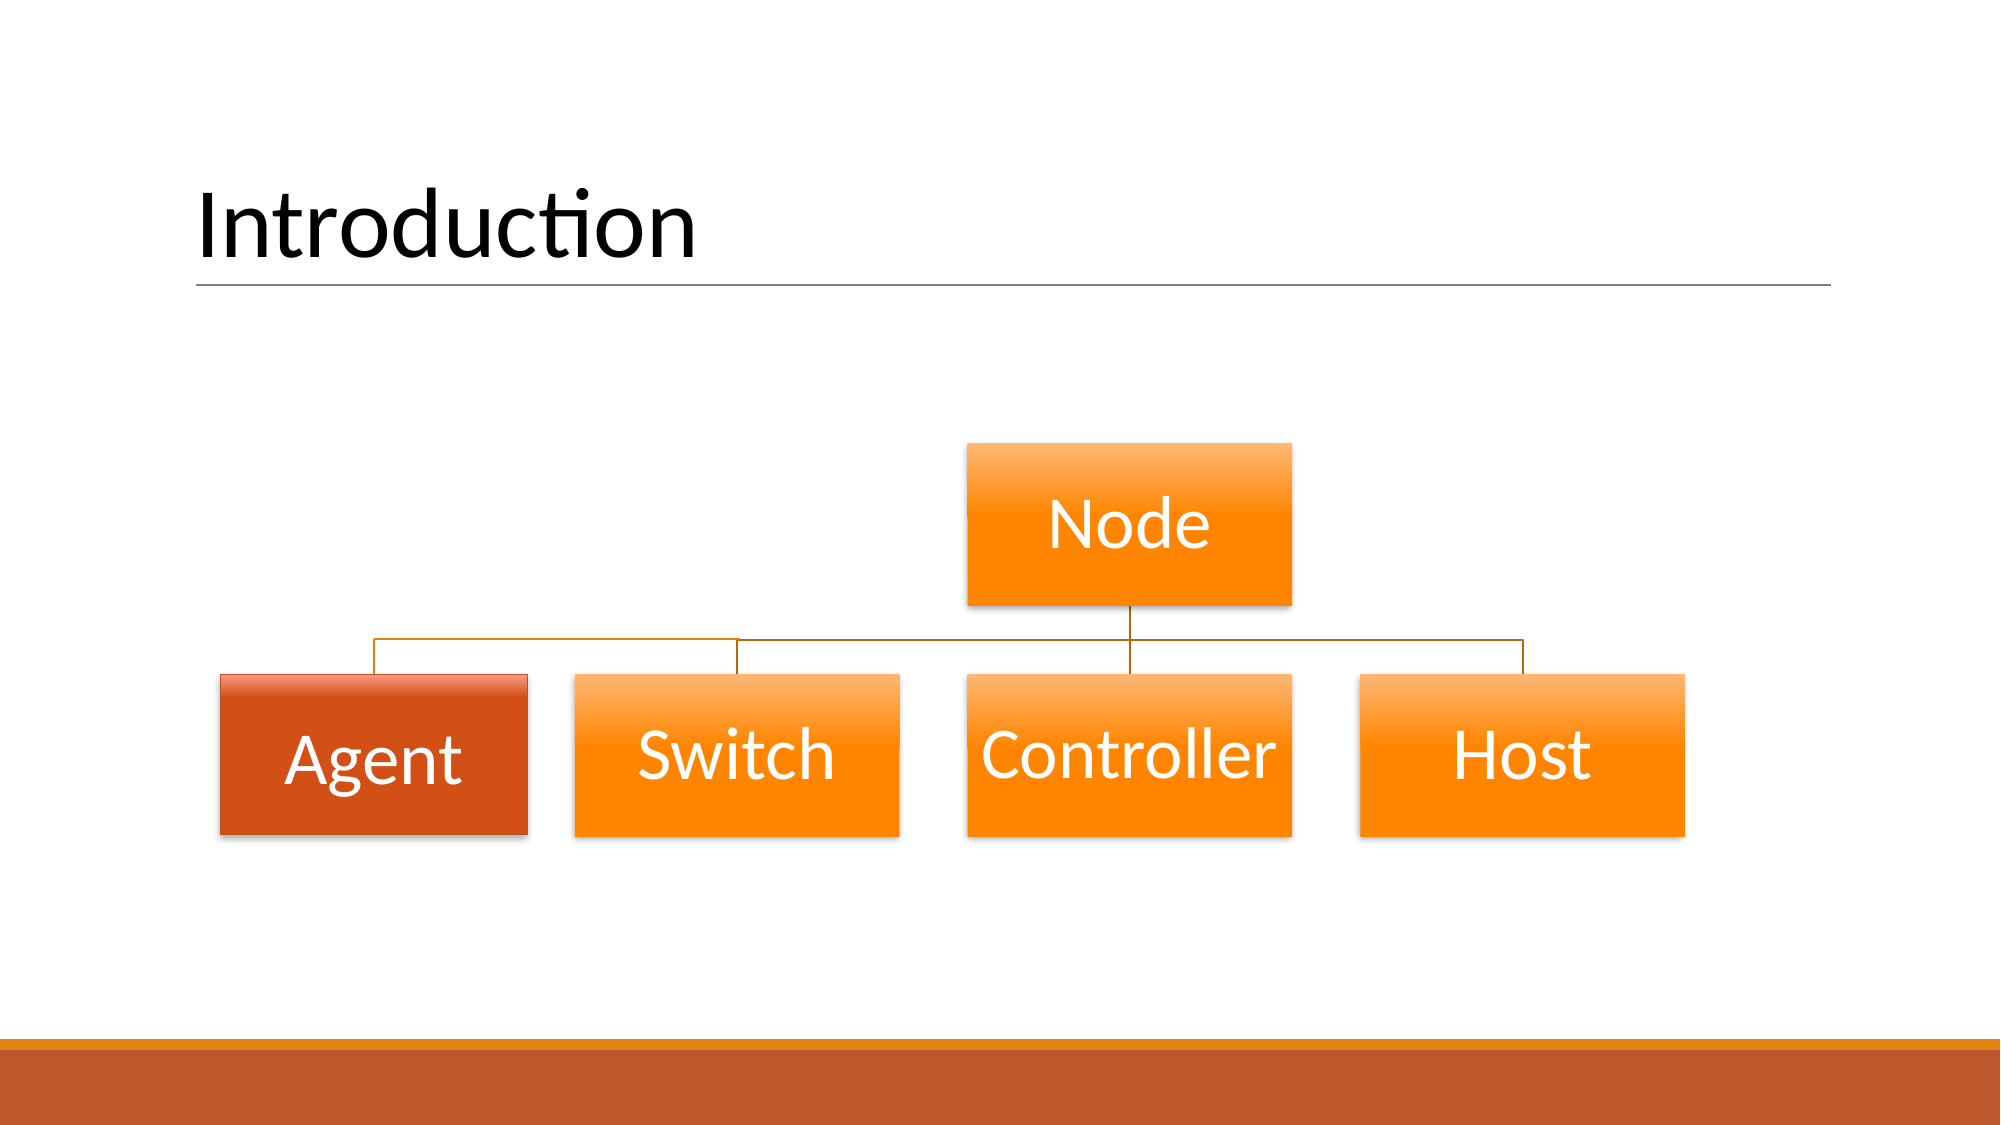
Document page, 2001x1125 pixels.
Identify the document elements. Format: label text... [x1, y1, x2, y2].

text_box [220, 639, 741, 835]
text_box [574, 443, 1686, 837]
title Introduction [180, 47, 1830, 285]
